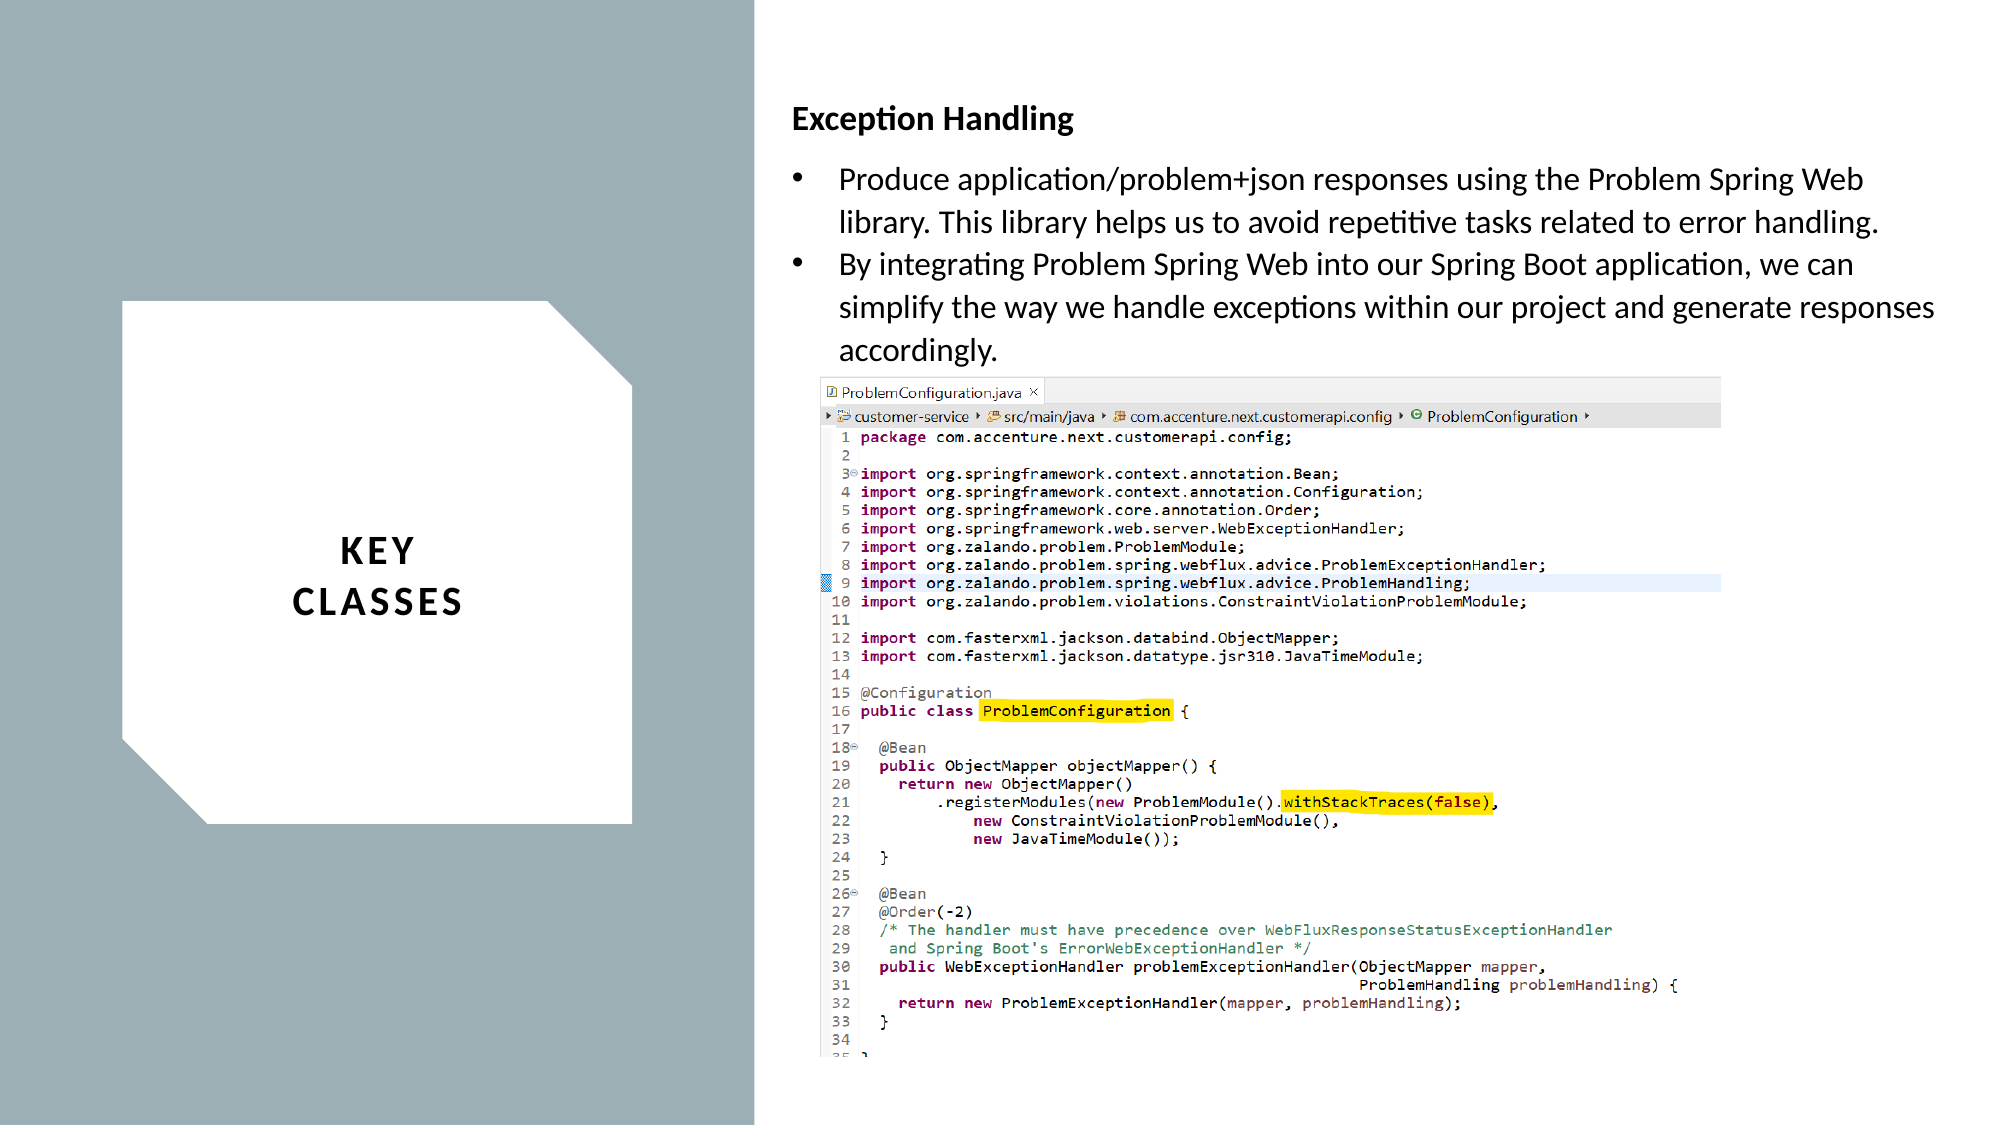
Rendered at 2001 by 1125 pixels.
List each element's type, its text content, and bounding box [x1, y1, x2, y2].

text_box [122, 301, 633, 824]
text_box Exception Handling Produce application/problem+json responses using the Problem Spring Web library. This library helps us to avoid repetitive tasks related to error handling. By integrating Problem Spring Web into our Spring Boot application, we can simplify the way we handle exceptions within our project and generate responses accordingly. [777, 84, 1963, 376]
text_box [0, 0, 756, 1125]
picture [820, 376, 1721, 1057]
